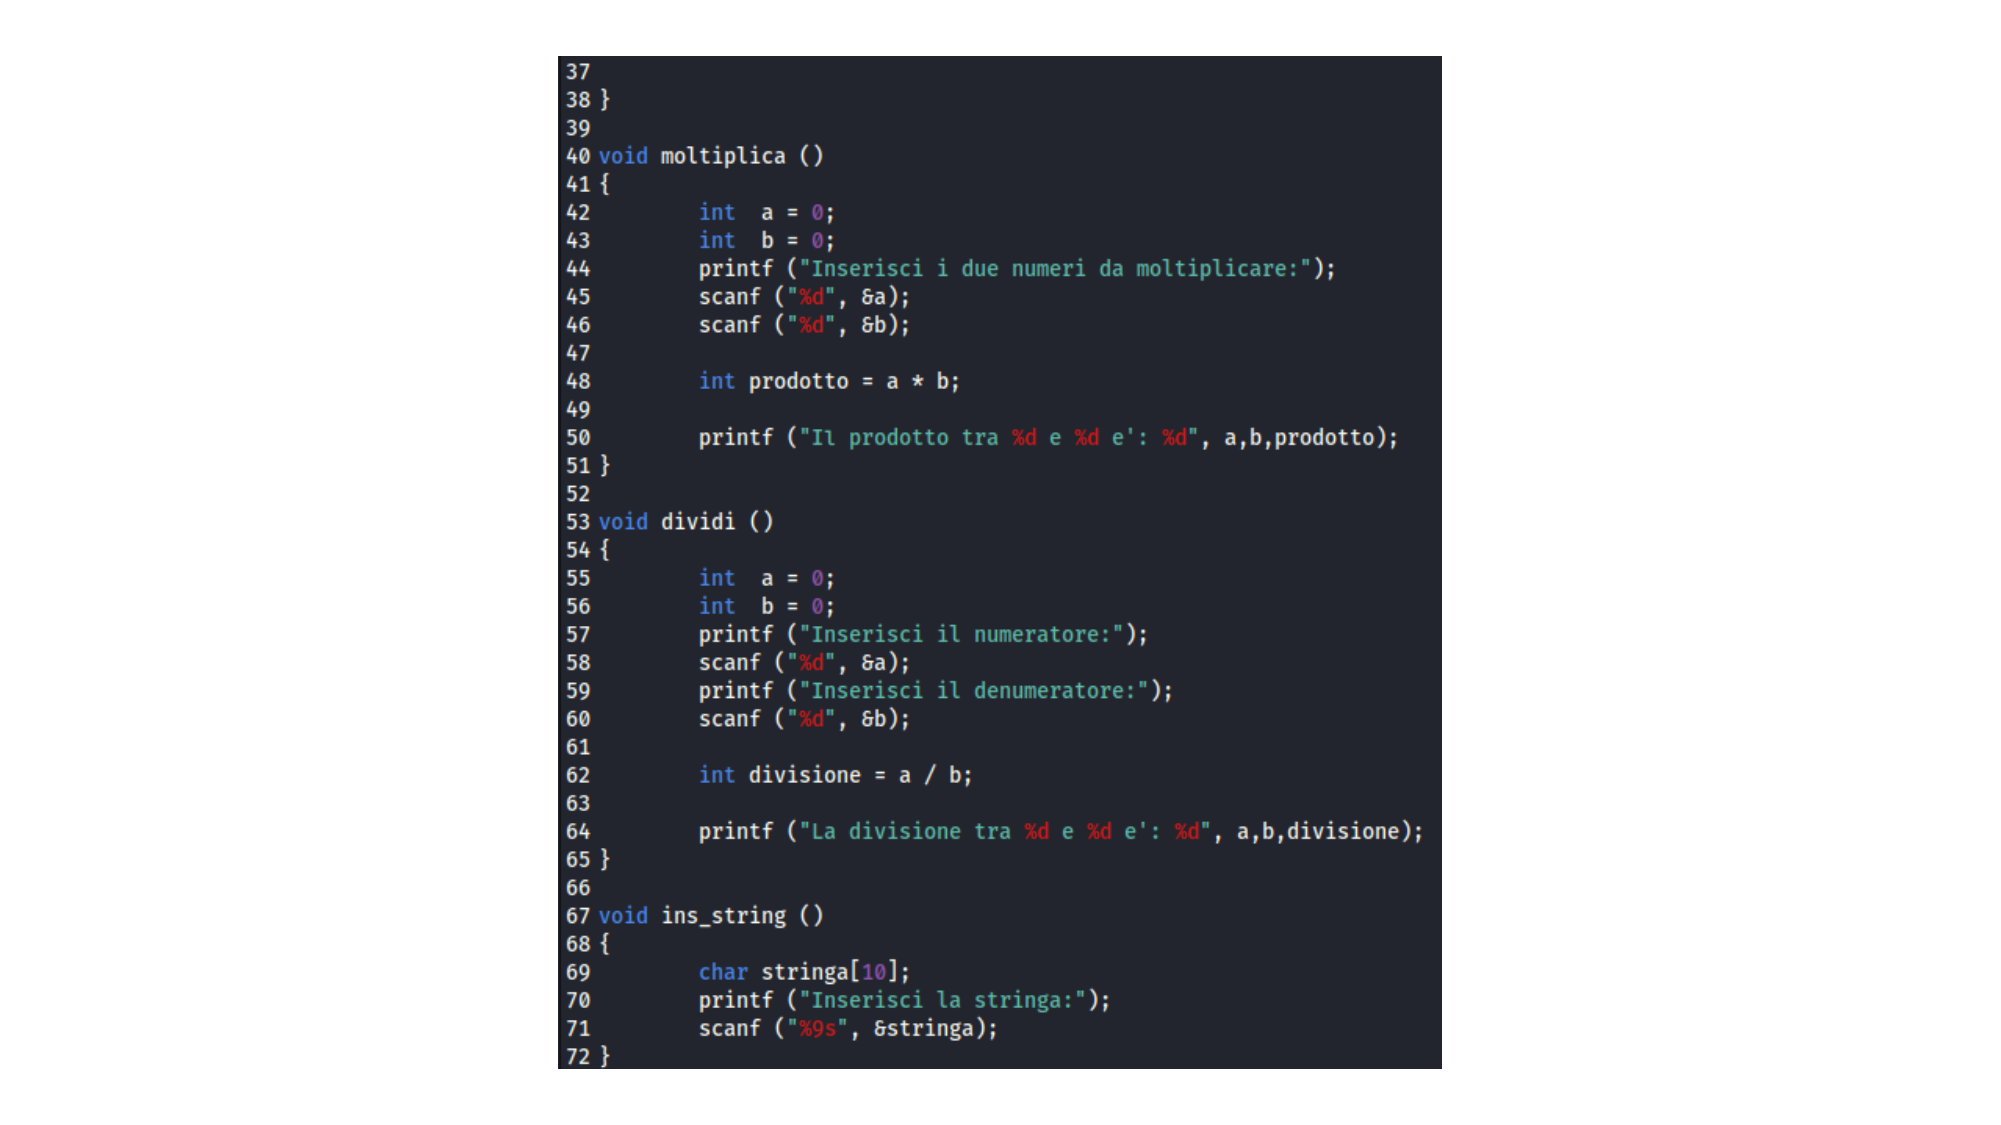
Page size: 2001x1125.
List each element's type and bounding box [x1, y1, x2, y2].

picture [558, 56, 1442, 1069]
